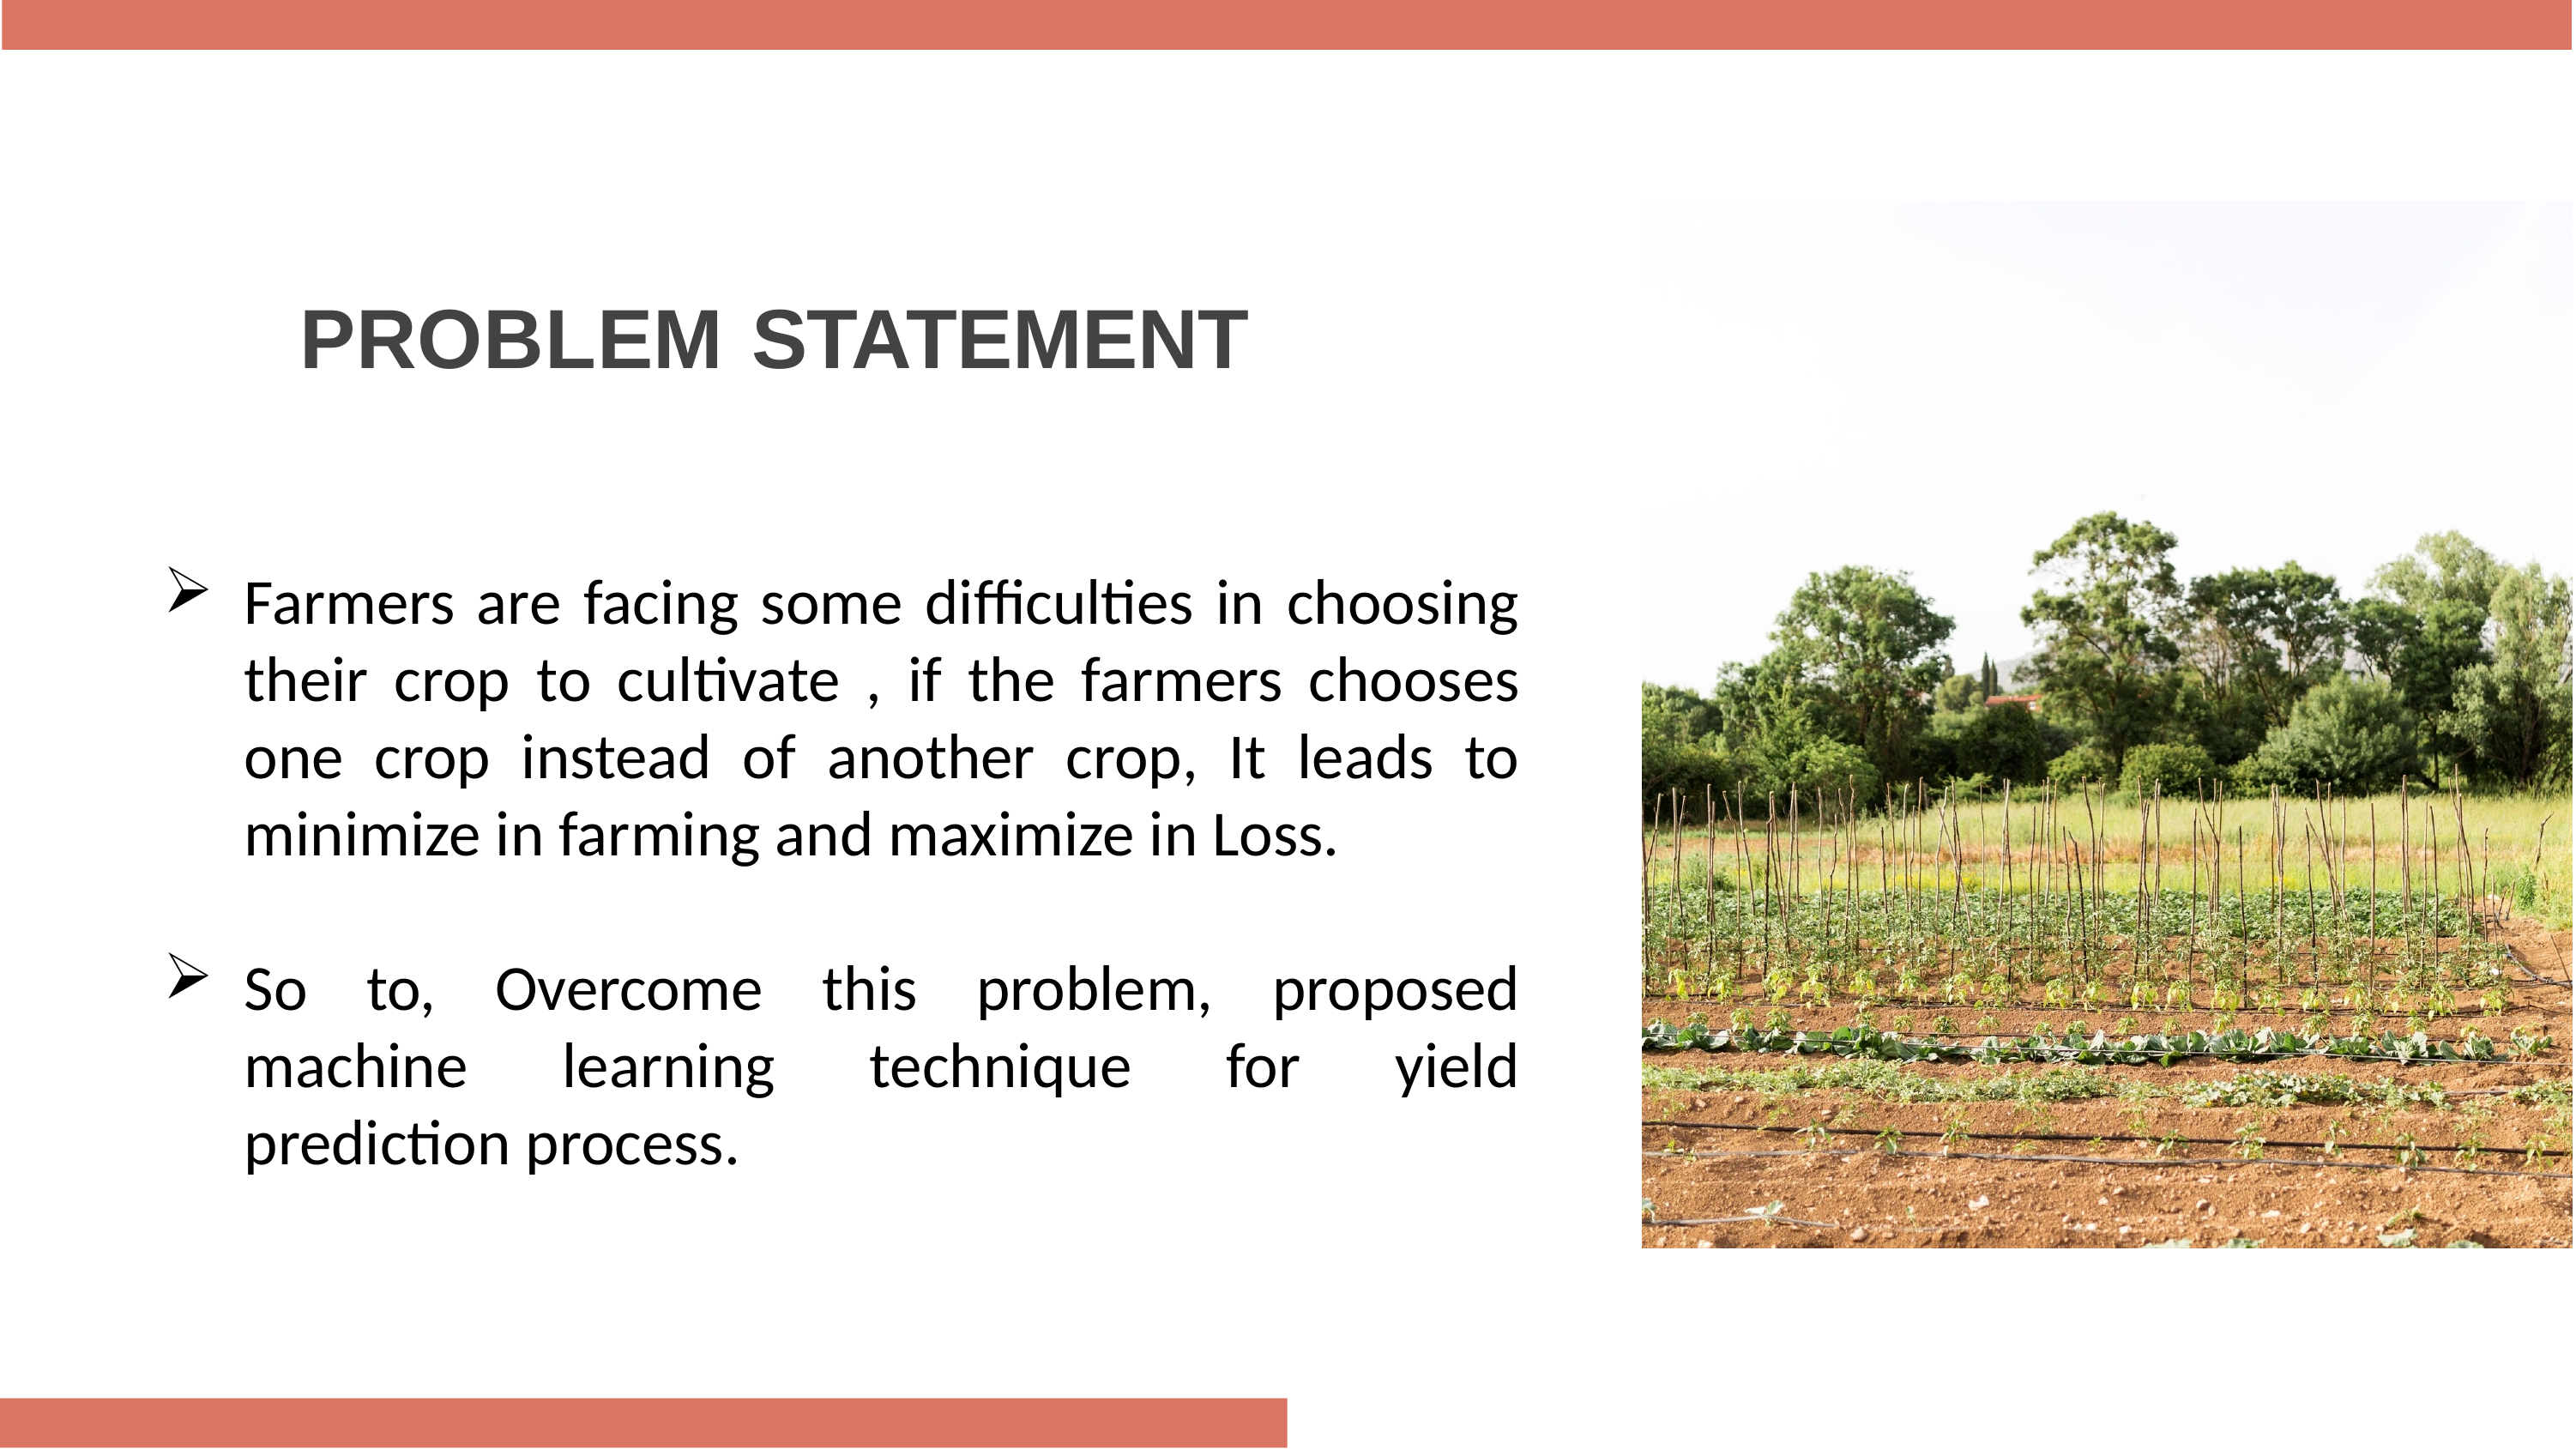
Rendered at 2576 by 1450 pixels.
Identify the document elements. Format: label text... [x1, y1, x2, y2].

picture [1641, 200, 2573, 1248]
text_box [2, 0, 2572, 50]
text_box [0, 1398, 1288, 1448]
text_box Farmers are facing some difficulties in choosing their crop to cultivate , if the farmers chooses one crop instead of another crop, It leads to minimize in farming and maximize in Loss. So to, Overcome this problem, proposed machine learning technique for yield prediction process. [150, 553, 1534, 1184]
title PROBLEM STATEMENT [298, 282, 1266, 527]
